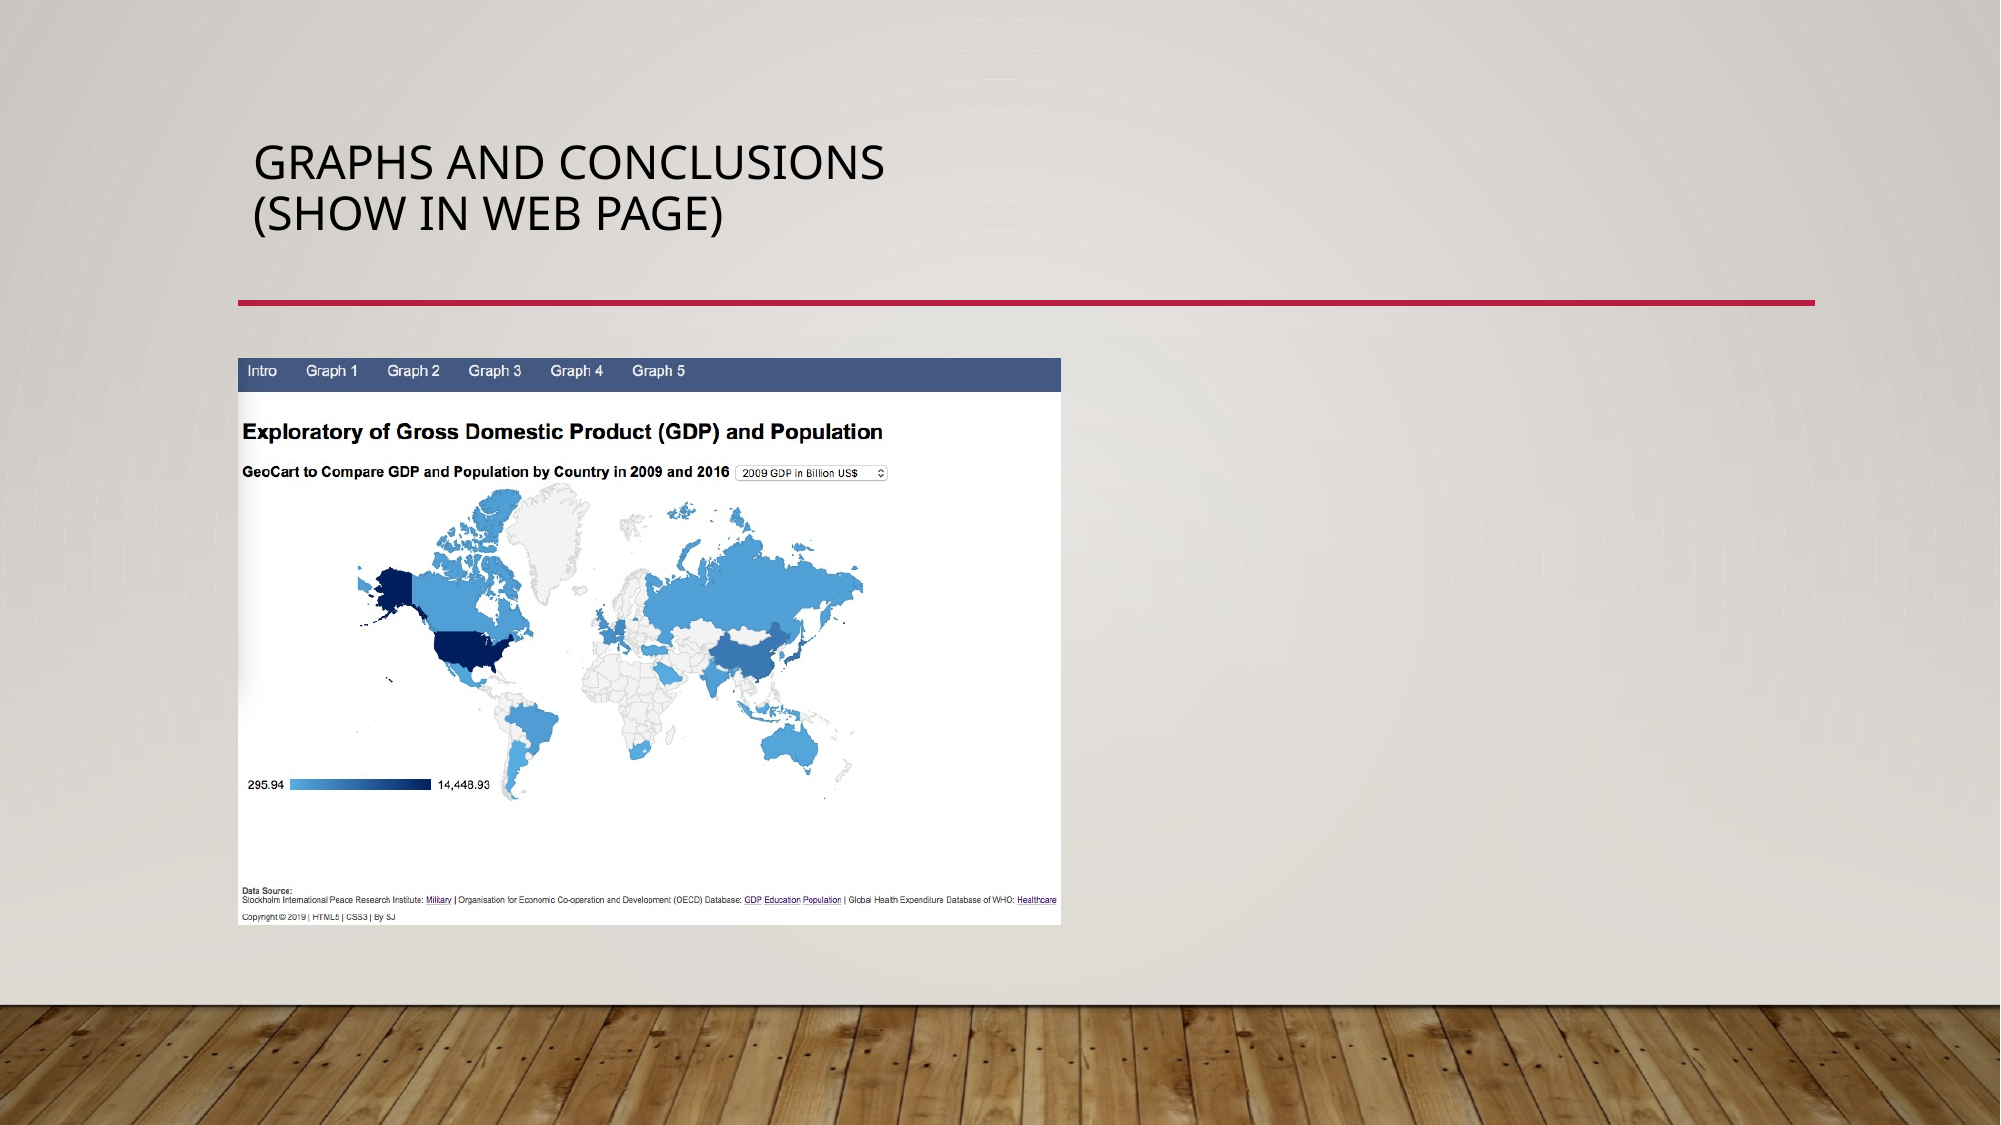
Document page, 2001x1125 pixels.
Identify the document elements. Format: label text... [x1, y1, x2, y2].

picture [0, 1005, 2000, 1125]
title Graphs and conclusions (show in web page) [238, 131, 1814, 305]
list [237, 358, 1061, 926]
